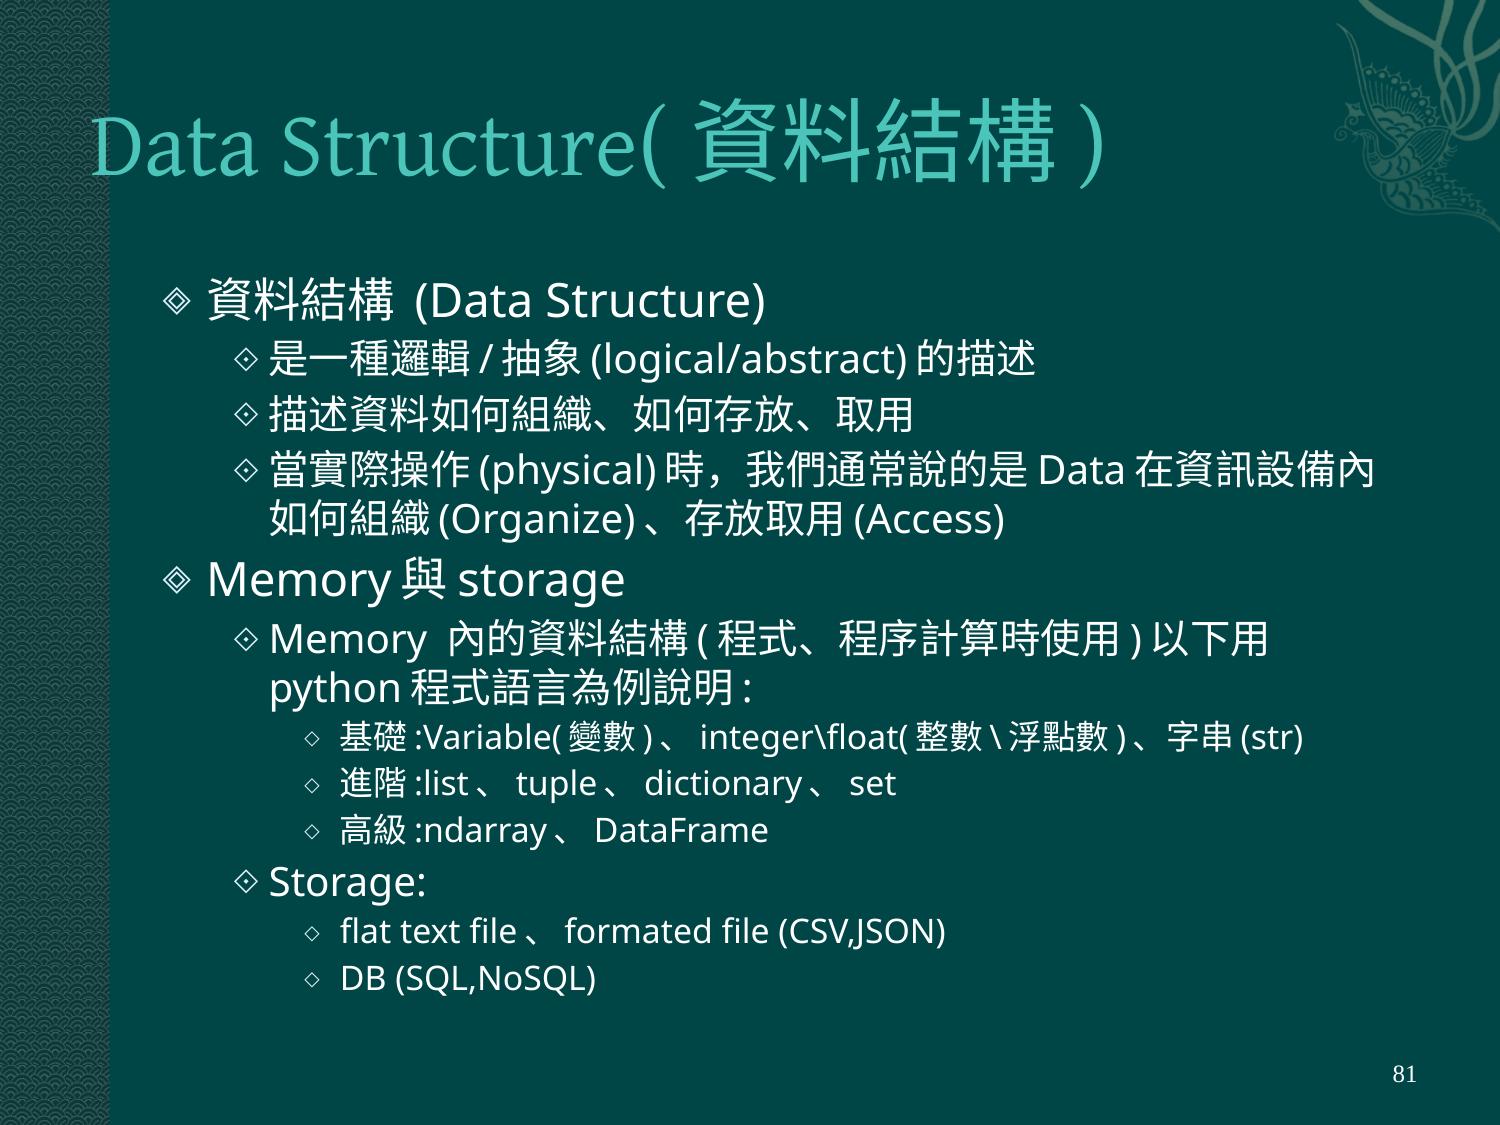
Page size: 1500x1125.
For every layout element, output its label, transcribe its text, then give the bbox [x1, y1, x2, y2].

picture [0, 0, 110, 1125]
picture [1334, 0, 1500, 235]
slide_number ‹#› [1074, 1042, 1425, 1103]
title Data Structure(資料結構) [75, 45, 1351, 233]
list 資料結構 (Data Structure) 是一種邏輯/抽象(logical/abstract)的描述 描述資料如何組織、如何存放、取用 當實際操作(physical)時，我們通常說的是Data在資訊設備內如何組織(Organize)、存放取用(Access) Memory與storage Memory 內的資料結構(程式、程序計算時使用)以下用python程式語言為例說明: 基礎:Variable(變數)、integer\float(整數\浮點數)、字串(str) 進階:list、tuple、dictionary、set 高級:ndarray、DataFrame Storage: flat text file、formated file (CSV,JSON) DB (SQL,NoSQL) [75, 262, 1425, 1005]
